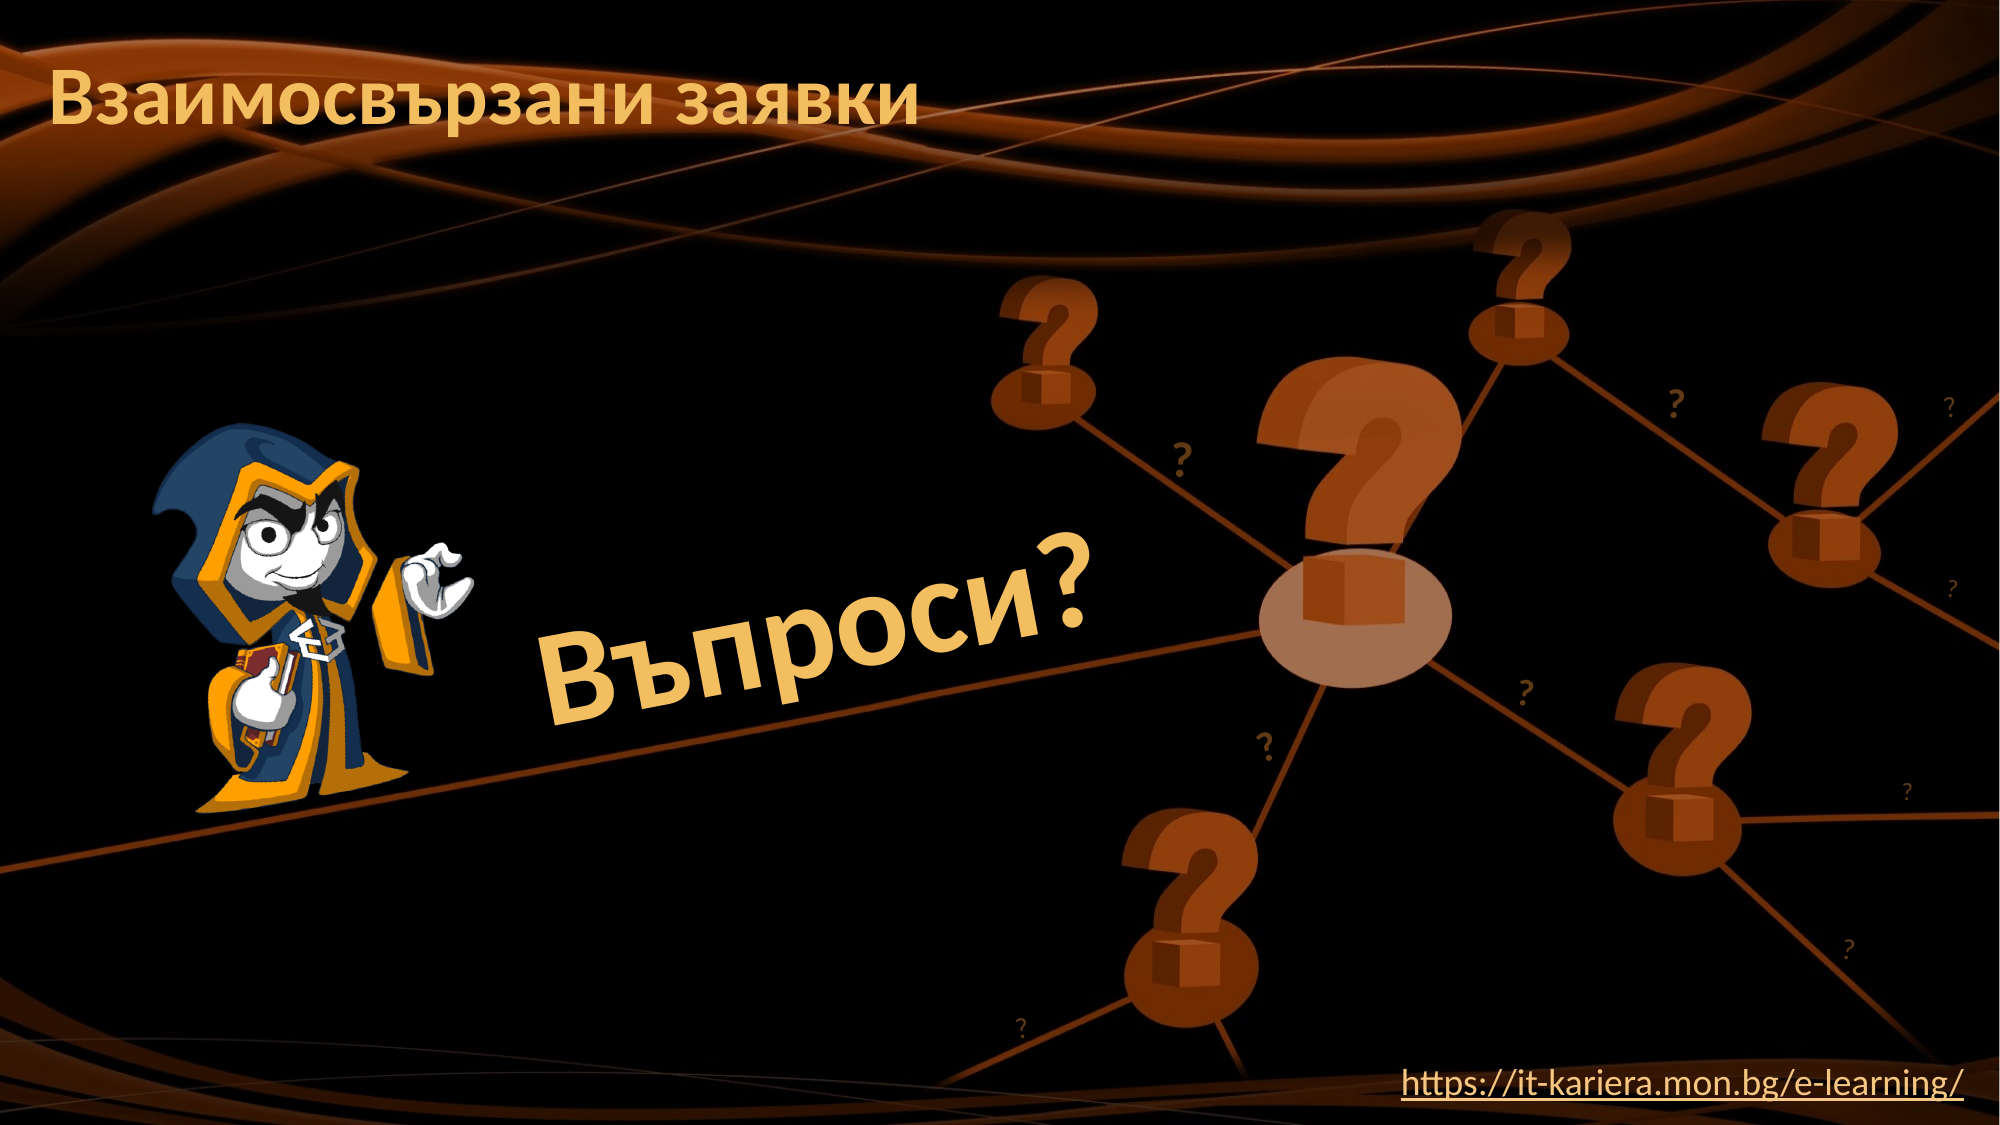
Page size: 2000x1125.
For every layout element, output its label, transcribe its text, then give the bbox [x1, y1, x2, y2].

picture [0, 0, 2000, 1125]
list https://it-kariera.mon.bg/e-learning/ [250, 1050, 1971, 1110]
title Взаимосвързани заявки [30, 6, 1971, 189]
